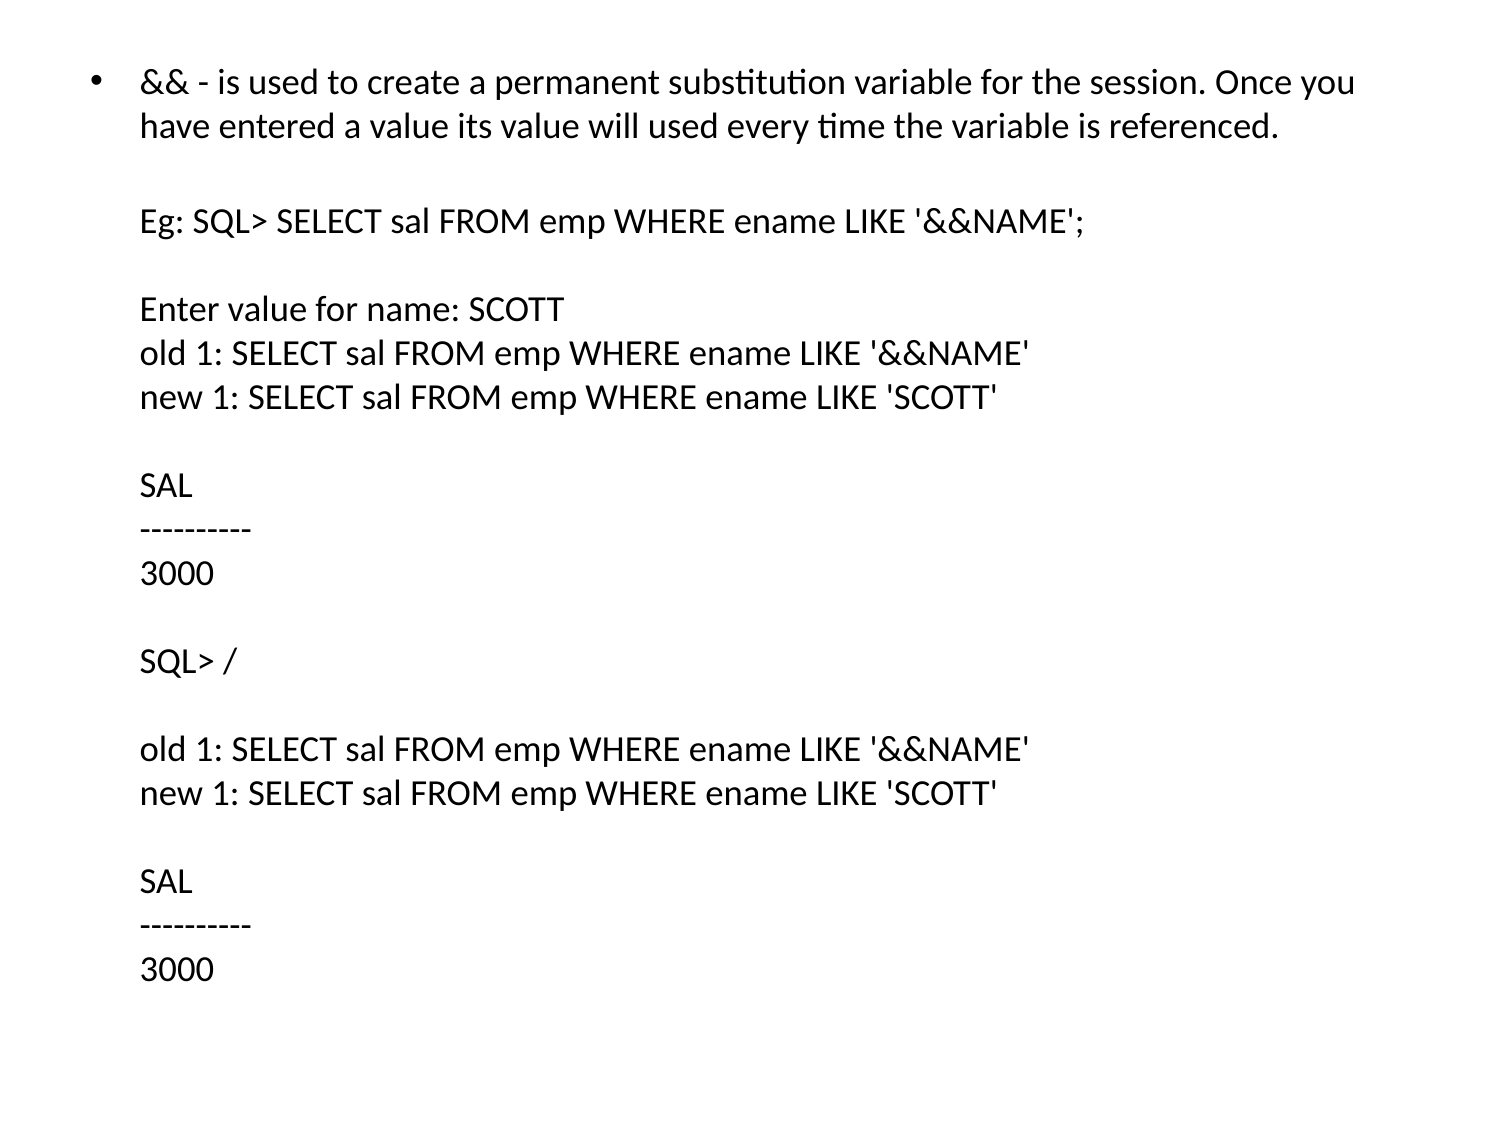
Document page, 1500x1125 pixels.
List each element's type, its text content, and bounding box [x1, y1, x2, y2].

list && - is used to create a permanent substitution variable for the session. Once you have entered a value its value will used every time the variable is referenced. Eg: SQL> SELECT sal FROM emp WHERE ename LIKE '&&NAME'; Enter value for name: SCOTT old 1: SELECT sal FROM emp WHERE ename LIKE '&&NAME' new 1: SELECT sal FROM emp WHERE ename LIKE 'SCOTT' SAL ---------- 3000 SQL> / old 1: SELECT sal FROM emp WHERE ename LIKE '&&NAME' new 1: SELECT sal FROM emp WHERE ename LIKE 'SCOTT' SAL ---------- 3000 [75, 50, 1425, 1005]
